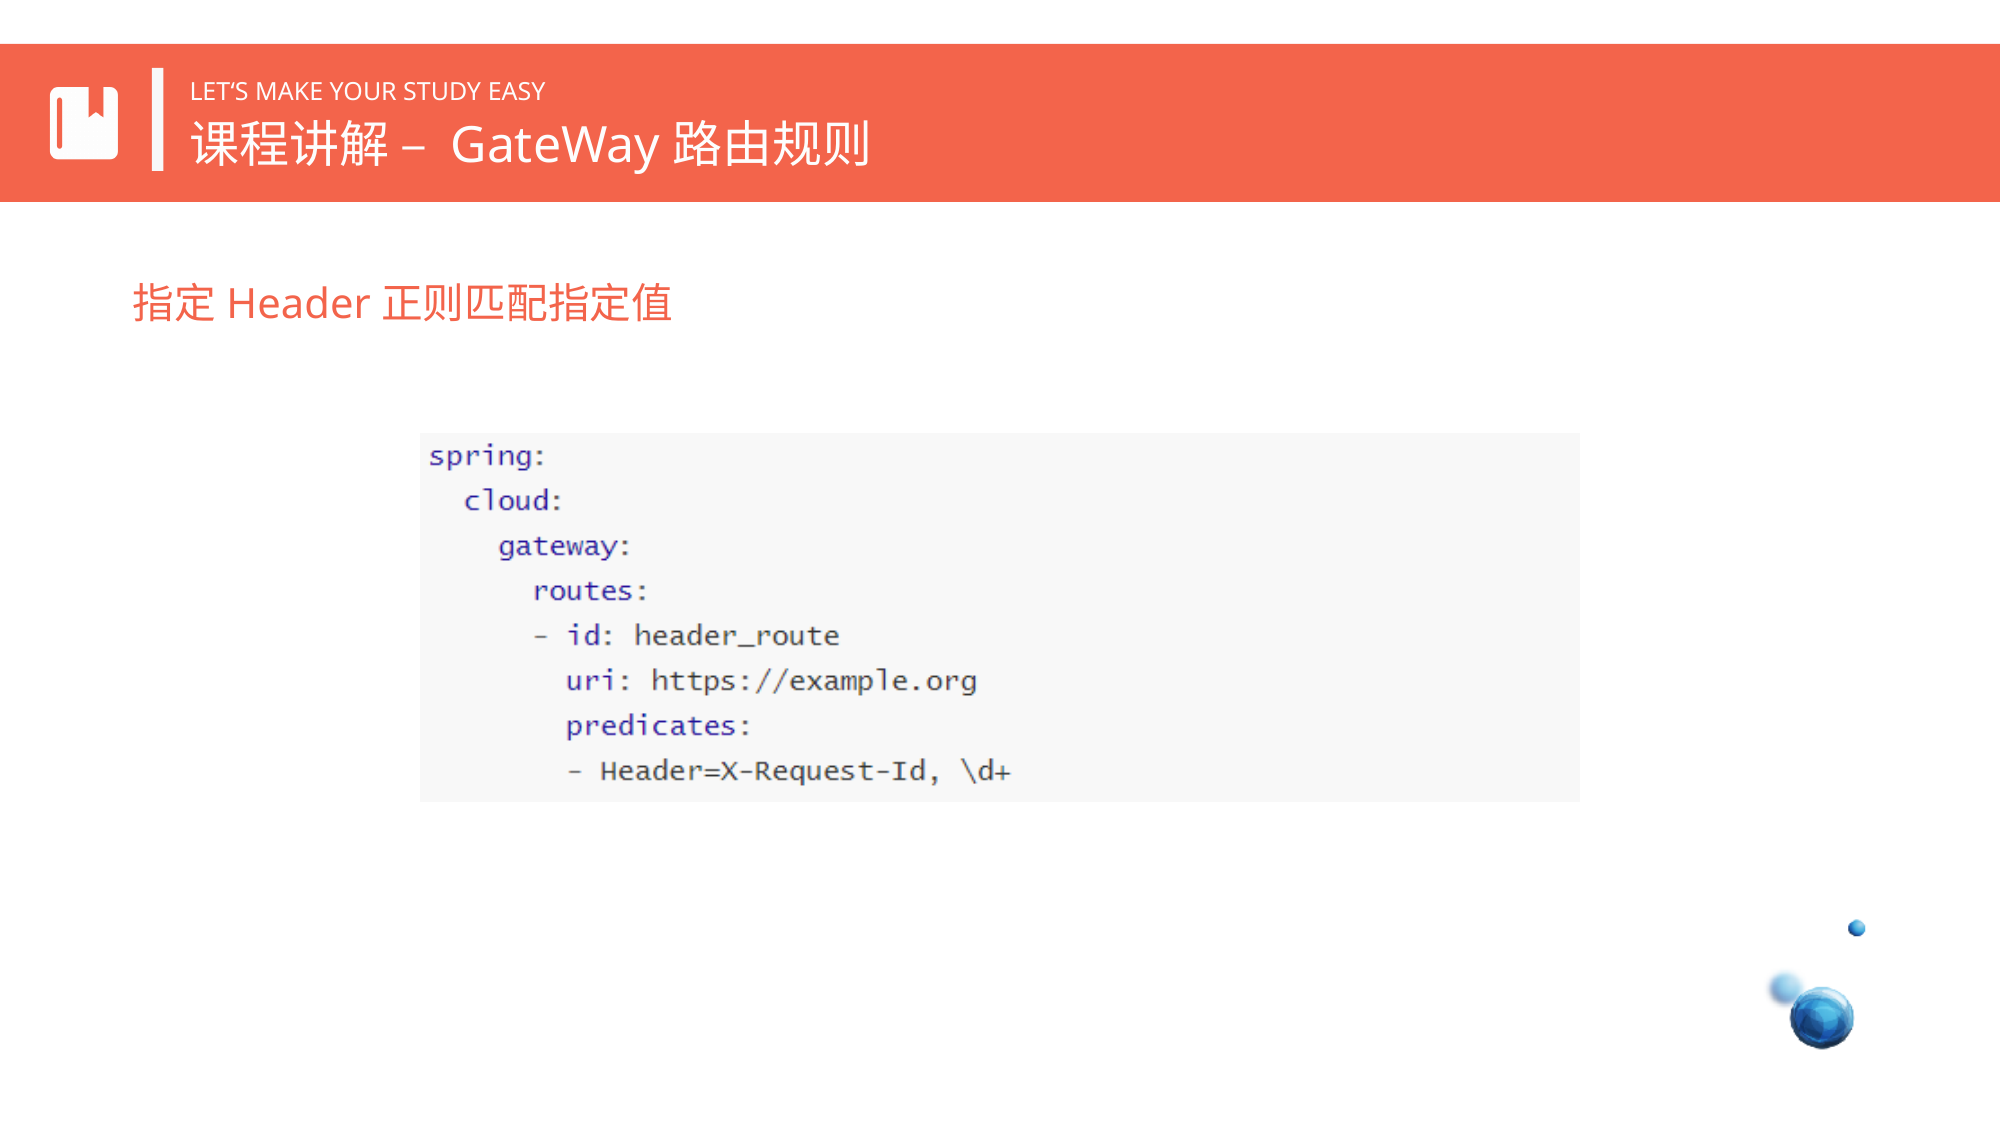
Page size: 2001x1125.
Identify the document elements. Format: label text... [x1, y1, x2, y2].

picture [420, 433, 2000, 1125]
picture [0, 0, 316, 253]
text_box 课程讲解 – GateWay路由规则 [316, 117, 1326, 180]
text_box [316, 43, 2000, 203]
text_box LET‘S MAKE YOUR STUDY EASY [316, 67, 893, 113]
text_box 指定Header正则匹配指定值 [118, 244, 688, 334]
